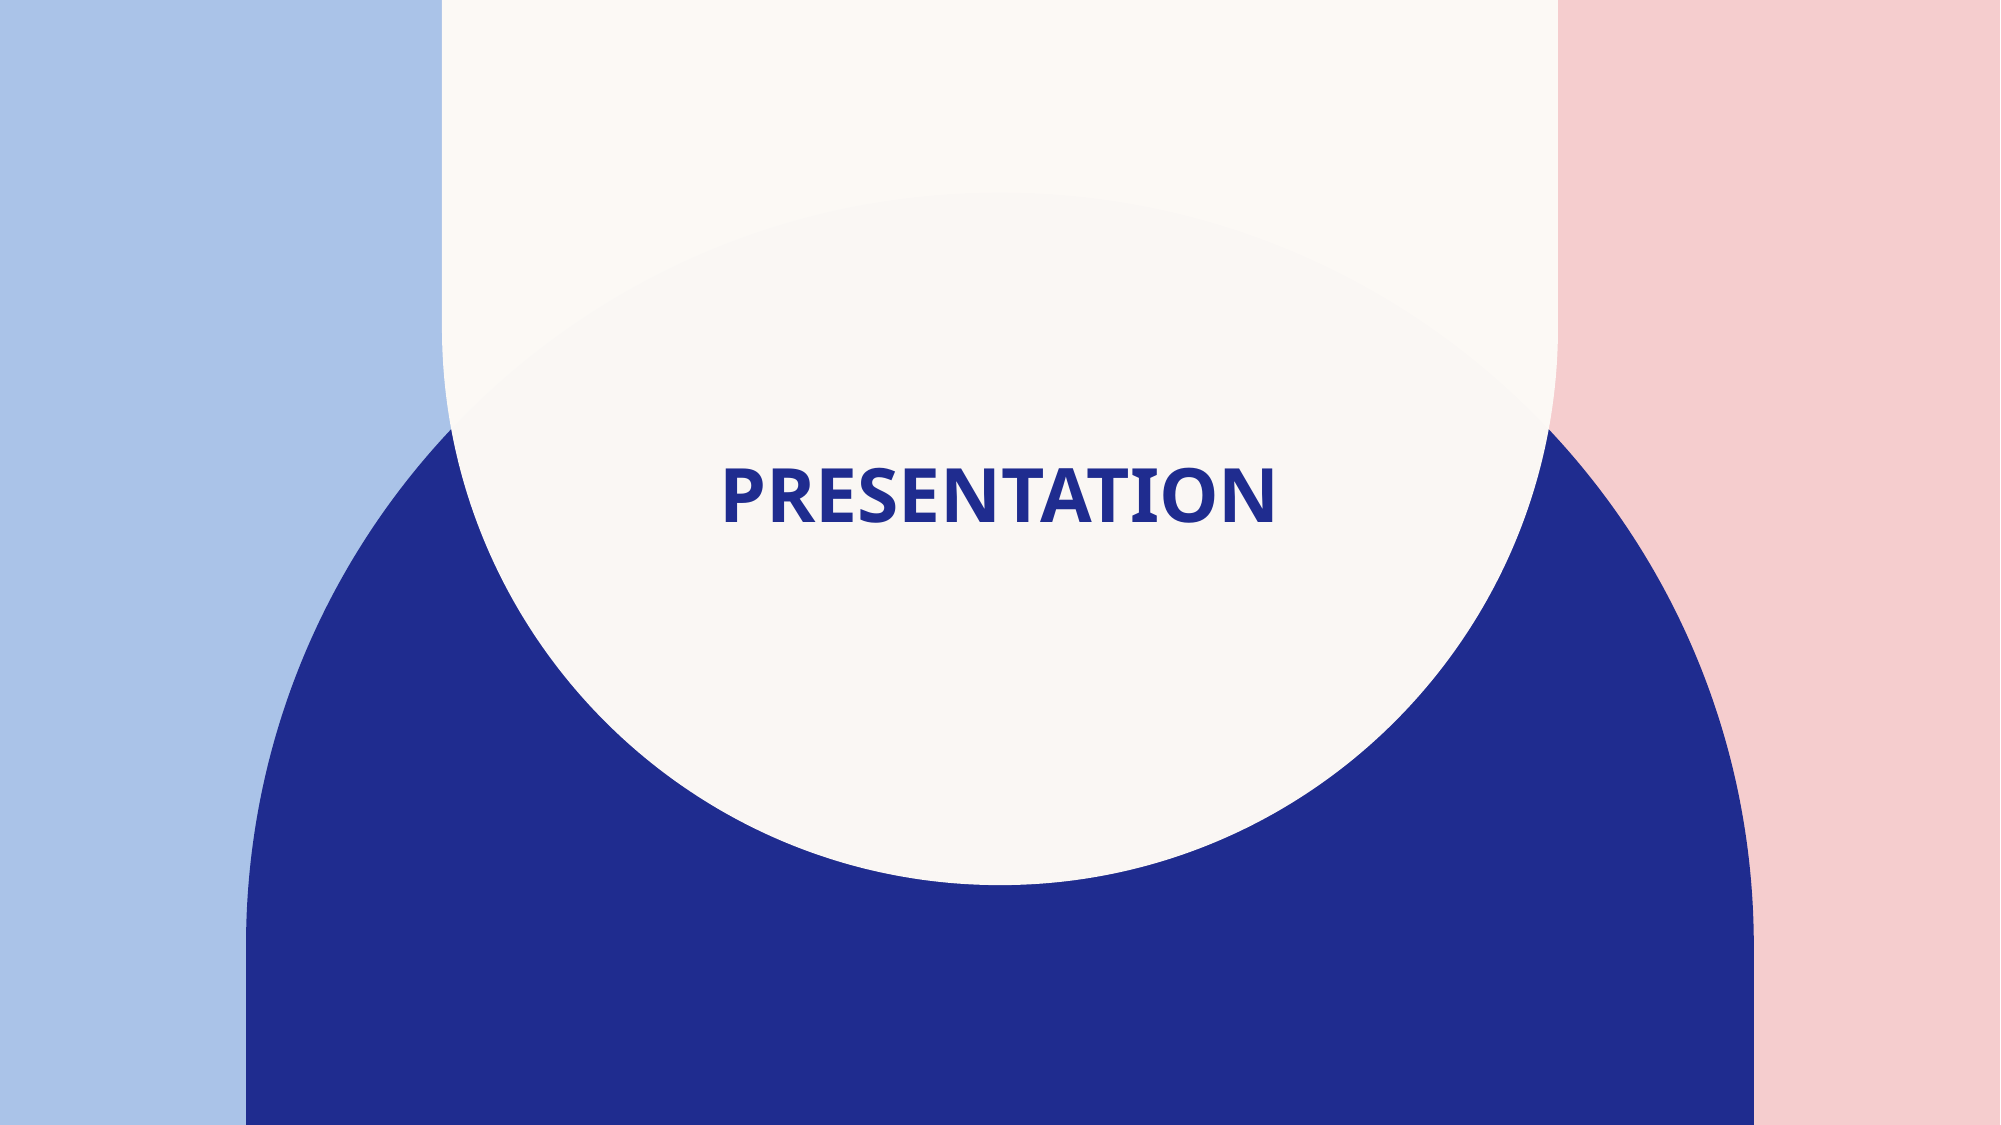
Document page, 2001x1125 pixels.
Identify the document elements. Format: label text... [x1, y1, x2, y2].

title presentation [475, 132, 1525, 762]
